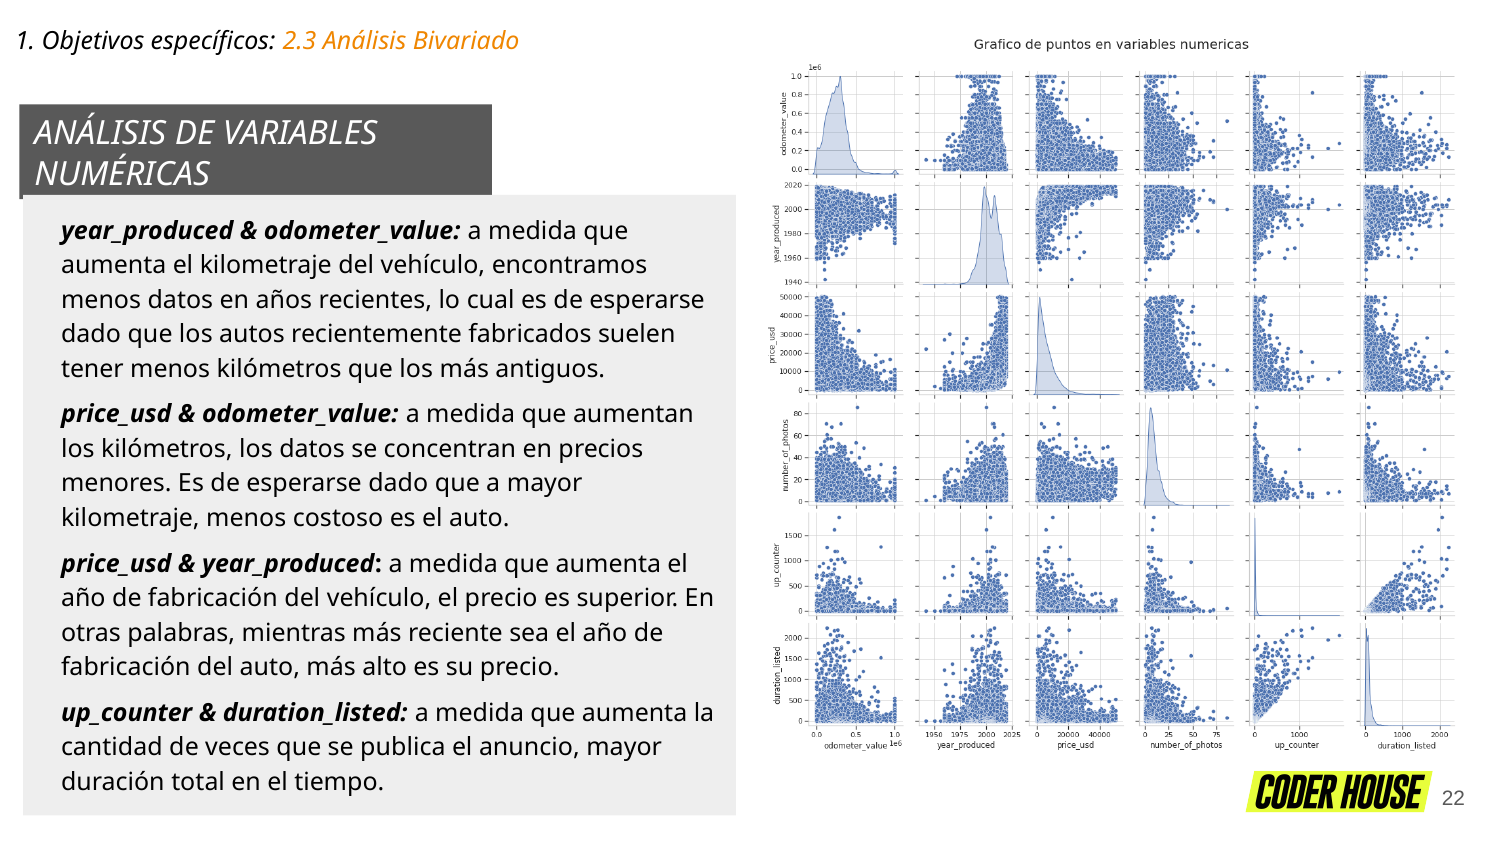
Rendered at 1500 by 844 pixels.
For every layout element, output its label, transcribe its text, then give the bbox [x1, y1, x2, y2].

picture [1241, 764, 1437, 819]
text_box ANÁLISIS DE VARIABLES NUMÉRICAS [19, 104, 492, 200]
text_box 1. Objetivos específicos: 2.3 Análisis Bivariado [0, 0, 1239, 70]
picture [763, 34, 1458, 754]
slide_number ‹#› [1389, 764, 1480, 830]
text_box year_produced & odometer_value: a medida que aumenta el kilometraje del vehículo, encontramos menos datos en años recientes, lo cual es de esperarse dado que los autos recientemente fabricados suelen tener menos kilómetros que los más antiguos. price_usd & odometer_value: a medida que aumentan los kilómetros, los datos se concentran en precios menores. Es de esperarse dado que a mayor kilometraje, menos costoso es el auto. price_usd & year_produced: a medida que aumenta el año de fabricación del vehículo, el precio es superior. En otras palabras, mientras más reciente sea el año de fabricación del auto, más alto es su precio. up_counter & duration_listed: a medida que aumenta la cantidad de veces que se publica el anuncio, mayor duración total en el tiempo. [23, 194, 736, 816]
